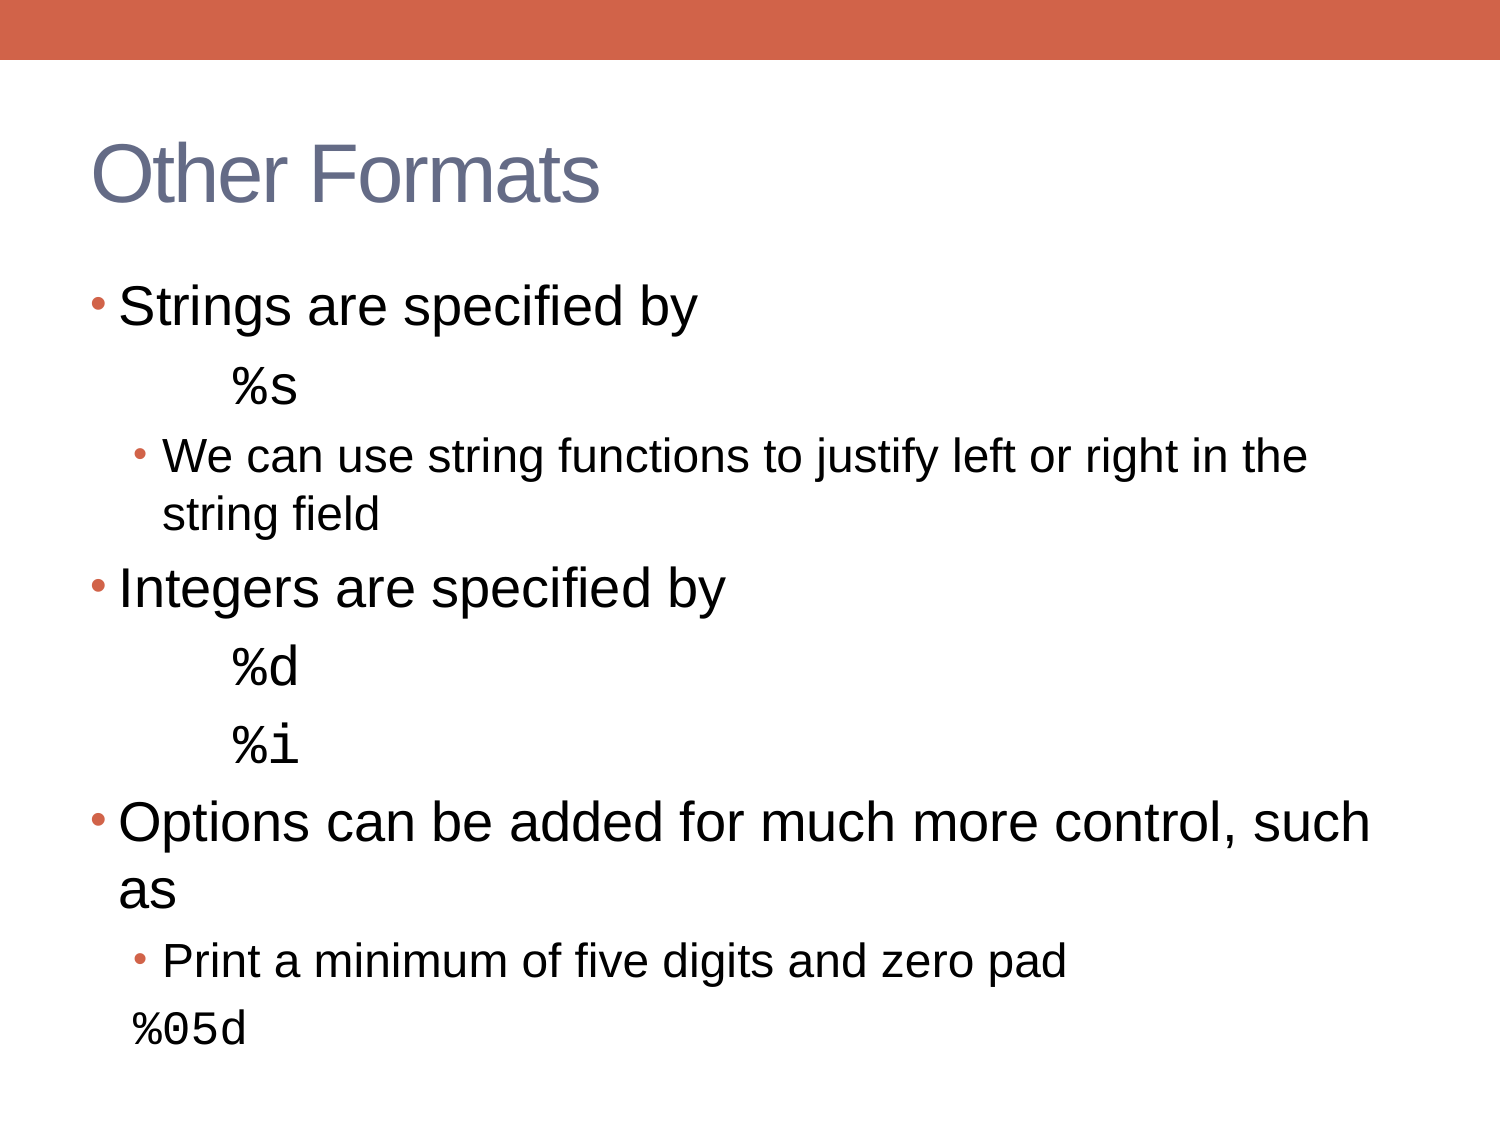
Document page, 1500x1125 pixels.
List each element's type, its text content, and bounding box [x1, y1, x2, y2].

title Other Formats [75, 87, 1425, 250]
list Strings are specified by %s We can use string functions to justify left or right in the string field Integers are specified by %d %i Options can be added for much more control, such as Print a minimum of five digits and zero pad %05d [75, 262, 1425, 1063]
